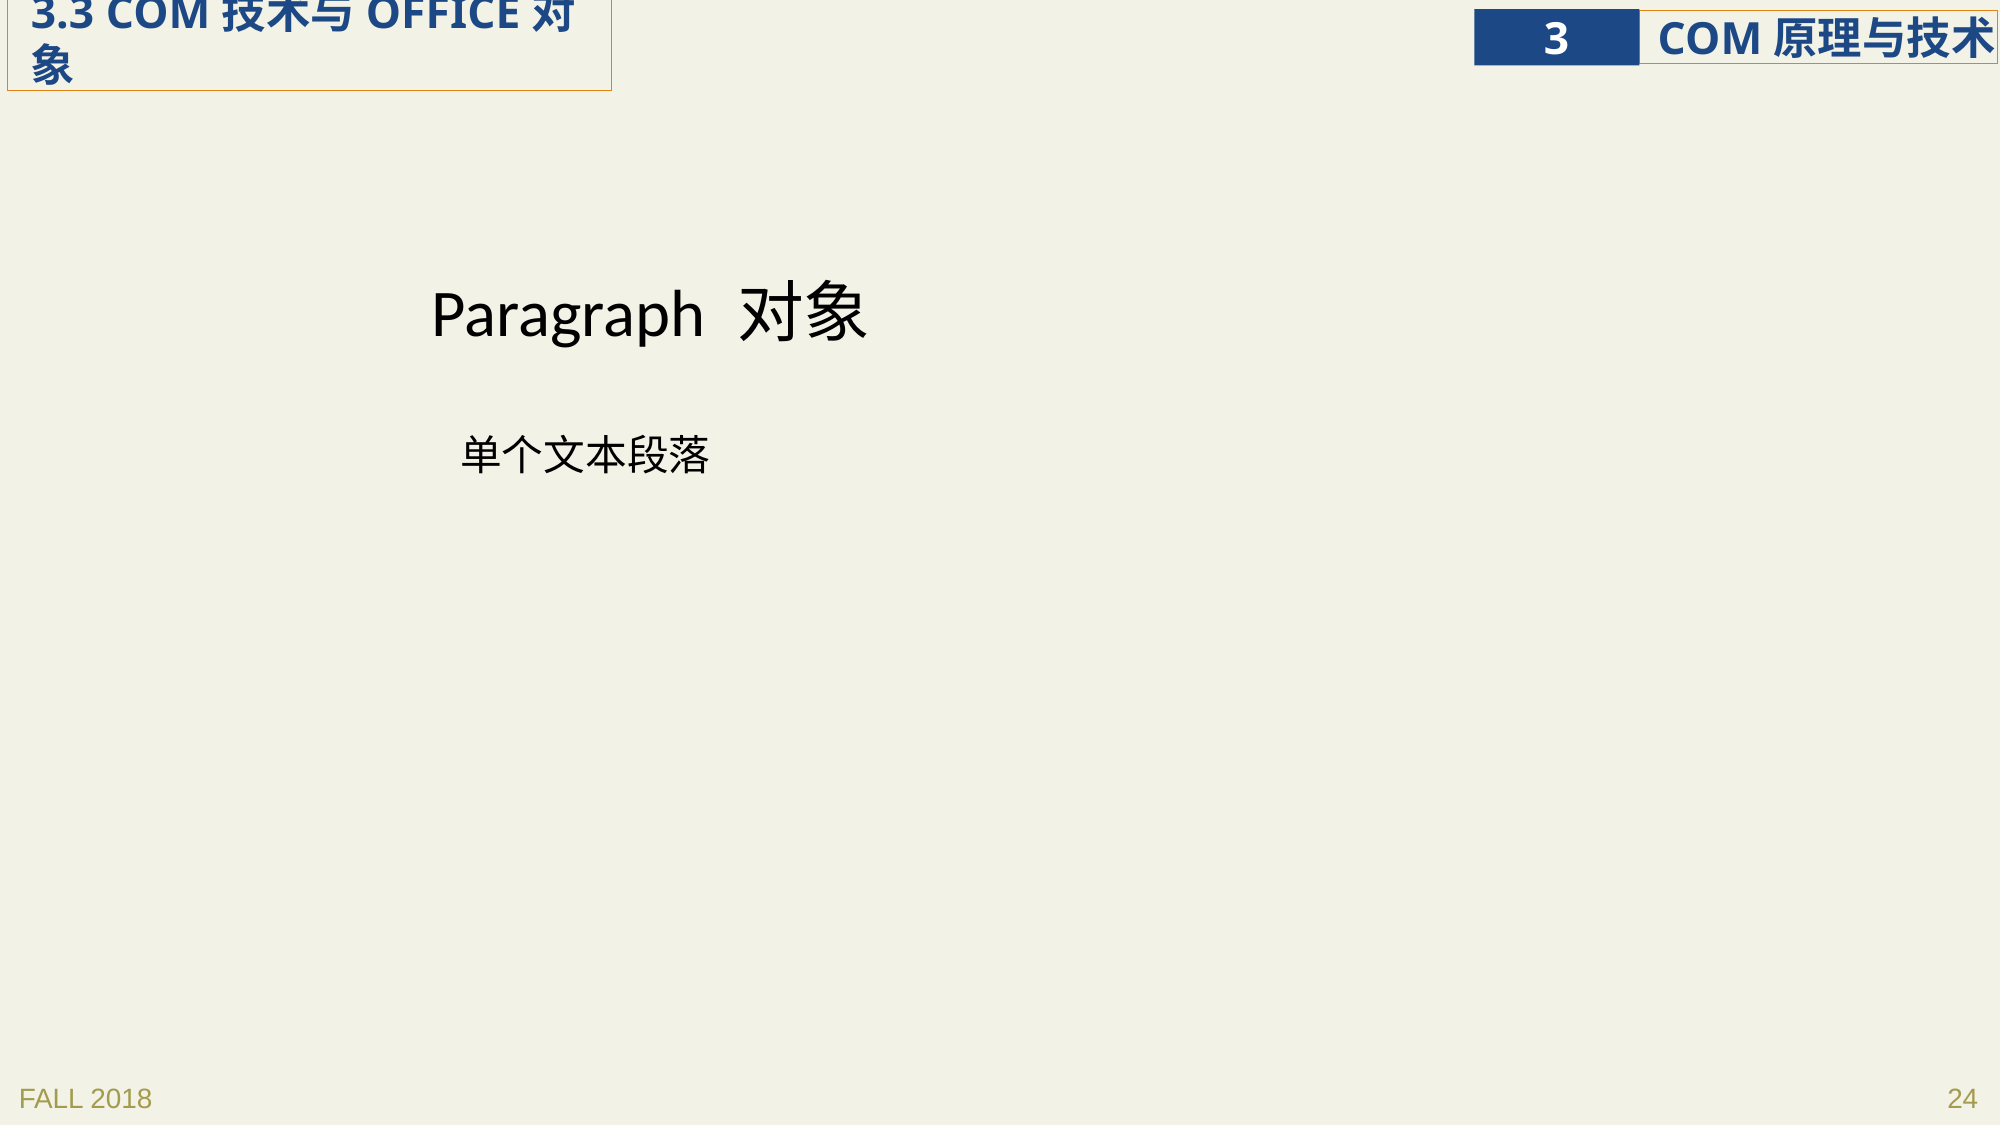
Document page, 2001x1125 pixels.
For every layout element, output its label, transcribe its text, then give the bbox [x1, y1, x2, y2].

list 单个文本段落 [420, 423, 1632, 538]
title Paragraph 对象 [420, 250, 1230, 370]
